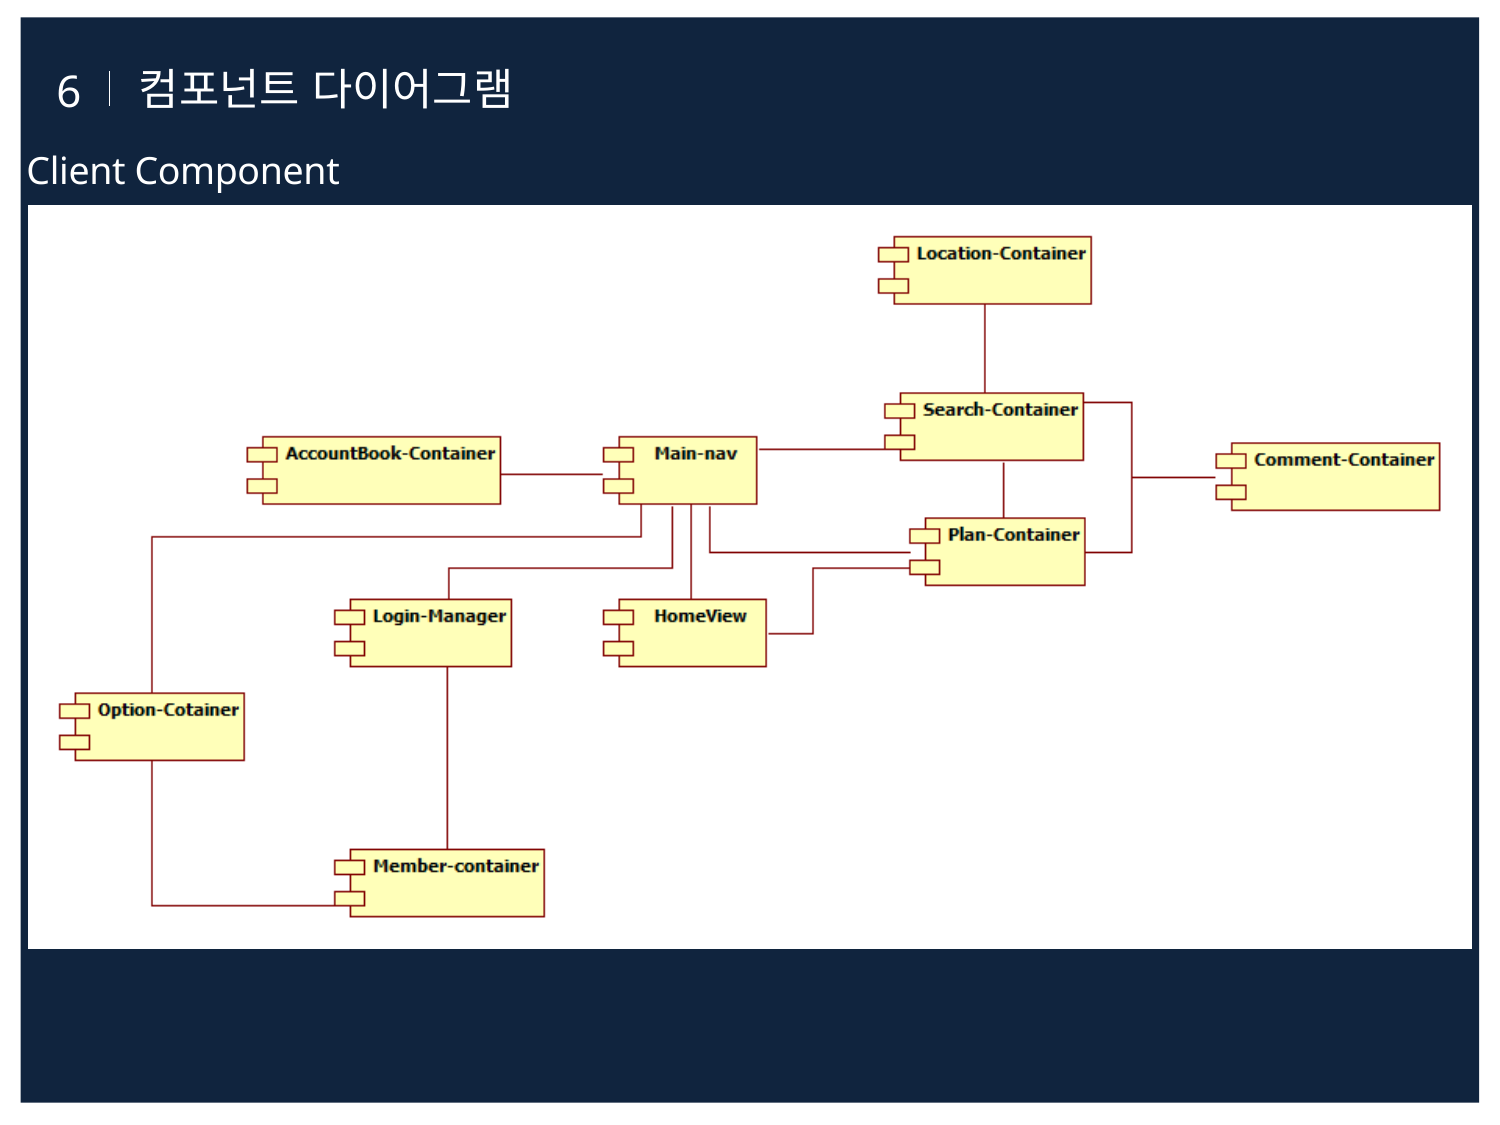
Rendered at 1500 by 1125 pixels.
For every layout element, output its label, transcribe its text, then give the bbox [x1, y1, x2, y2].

text_box [19, 15, 1481, 117]
text_box 컴포넌트 다이어그램 [123, 54, 798, 91]
text_box [86, 91, 1500, 167]
text_box Client Component [0, 117, 384, 189]
picture [27, 205, 1473, 950]
text_box 6 [41, 19, 148, 117]
text_box [19, 167, 1481, 1105]
